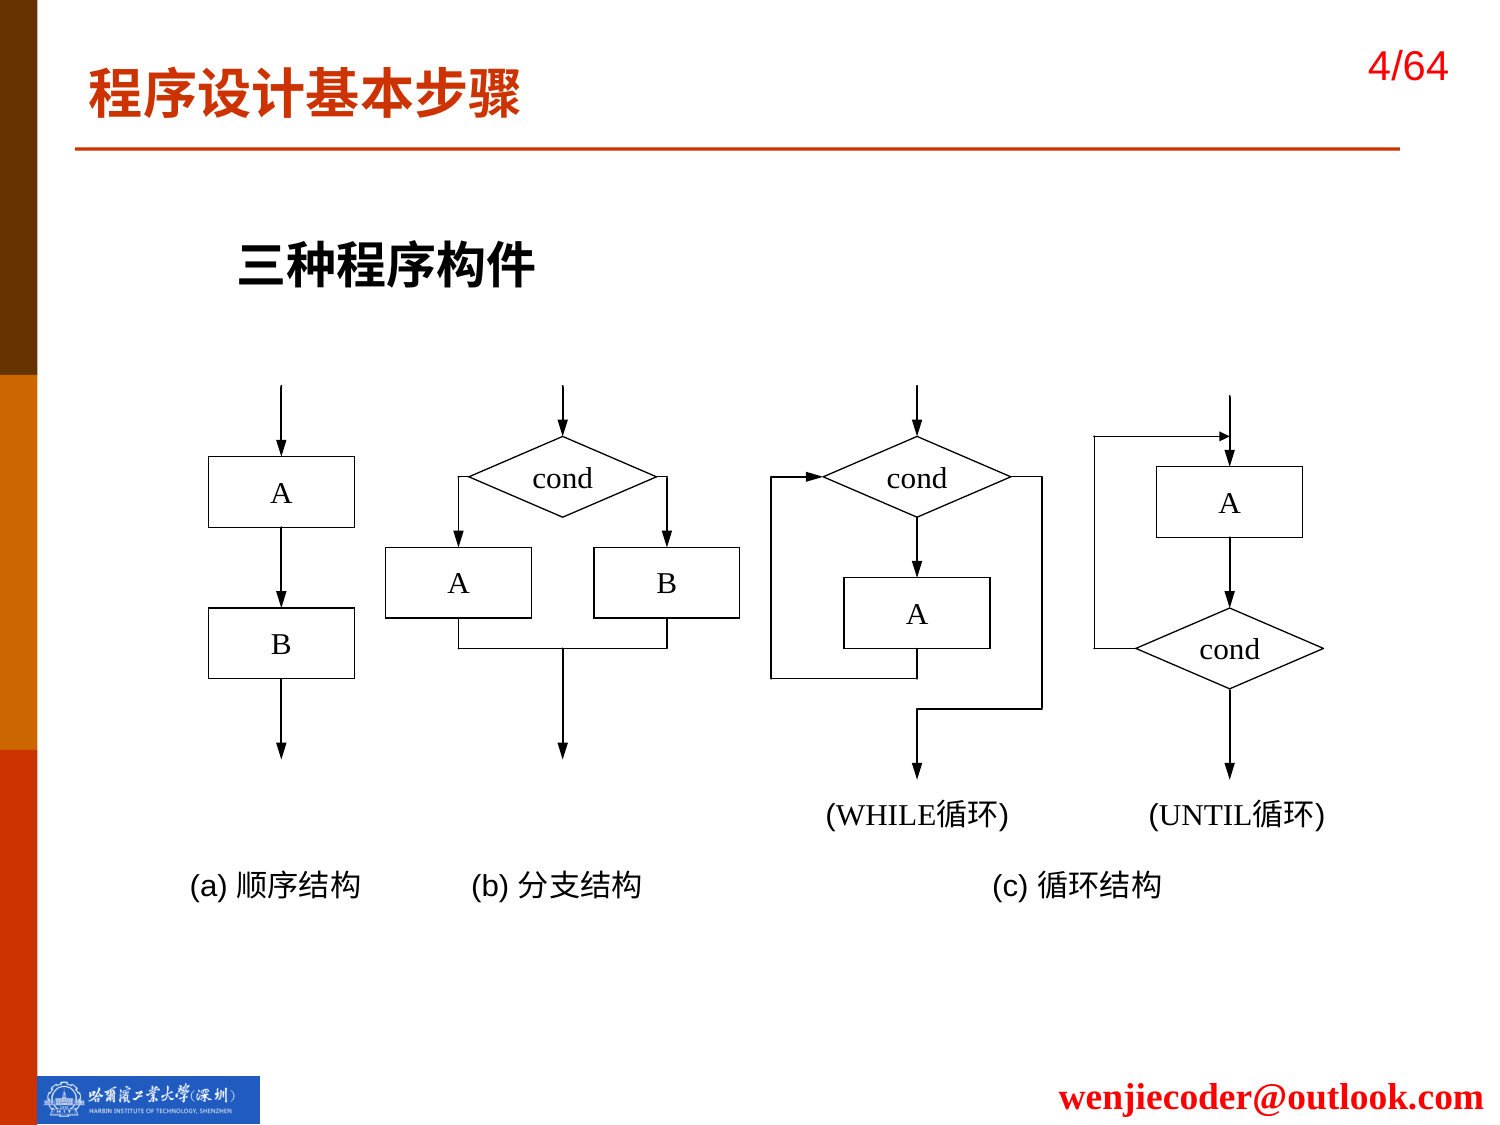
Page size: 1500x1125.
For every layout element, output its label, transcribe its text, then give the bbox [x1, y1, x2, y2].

text_box 程序设计基本步骤 [74, 52, 1123, 132]
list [176, 385, 1368, 929]
text_box 三种程序构件 [222, 225, 564, 301]
picture [37, 1076, 260, 1124]
